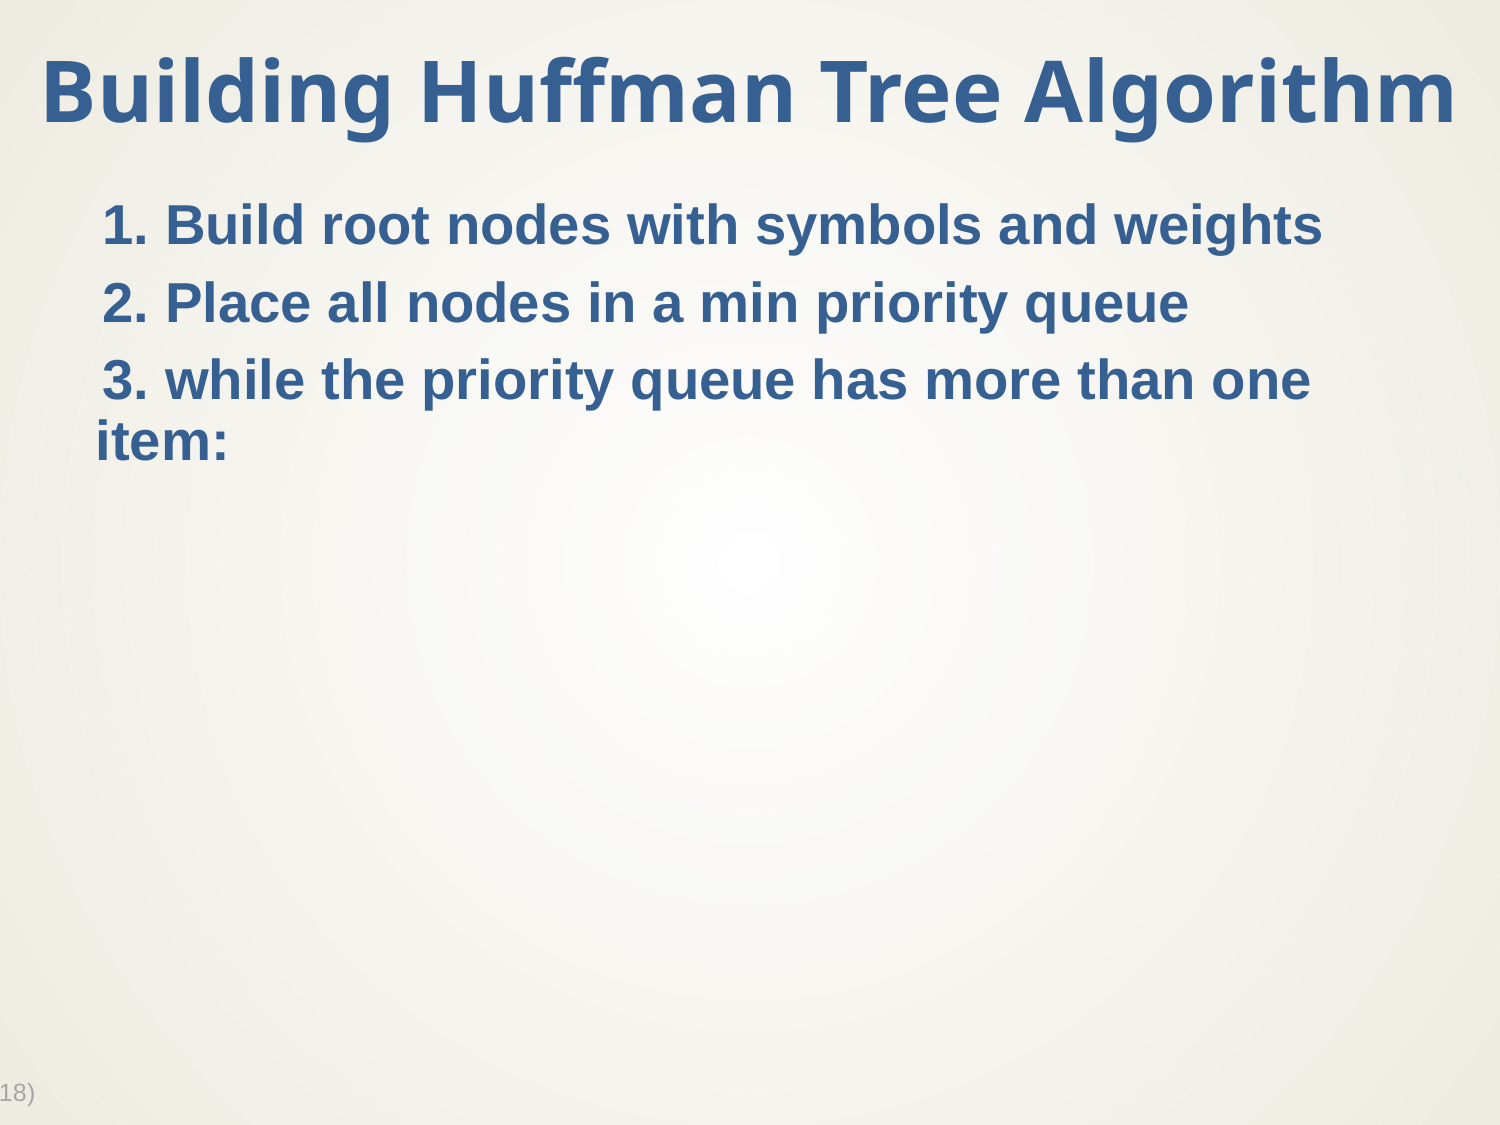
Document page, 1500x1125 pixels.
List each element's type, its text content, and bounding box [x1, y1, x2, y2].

list 1. Build root nodes with symbols and weights 2. Place all nodes in a min priority queue 3. while the priority queue has more than one item: [56, 187, 1444, 1036]
title Building Huffman Tree Algorithm [0, 24, 1500, 166]
